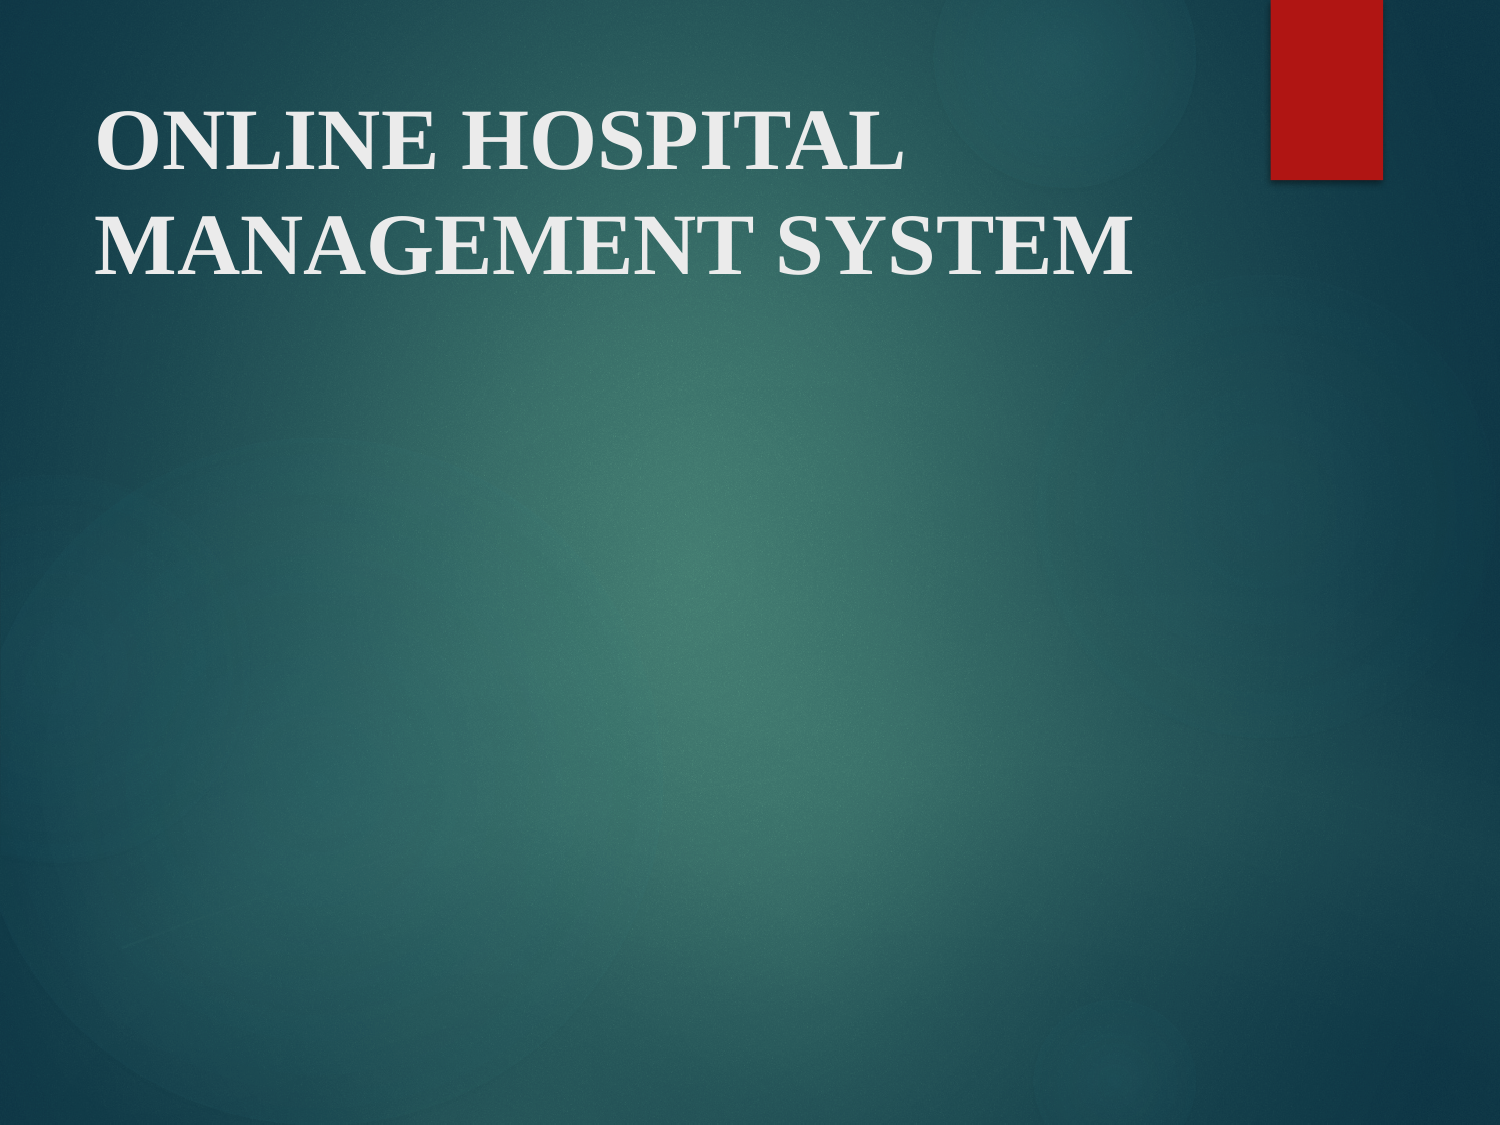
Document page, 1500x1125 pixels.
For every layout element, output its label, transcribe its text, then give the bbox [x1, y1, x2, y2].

title ONLINE HOSPITAL MANAGEMENT SYSTEM [79, 74, 1237, 304]
